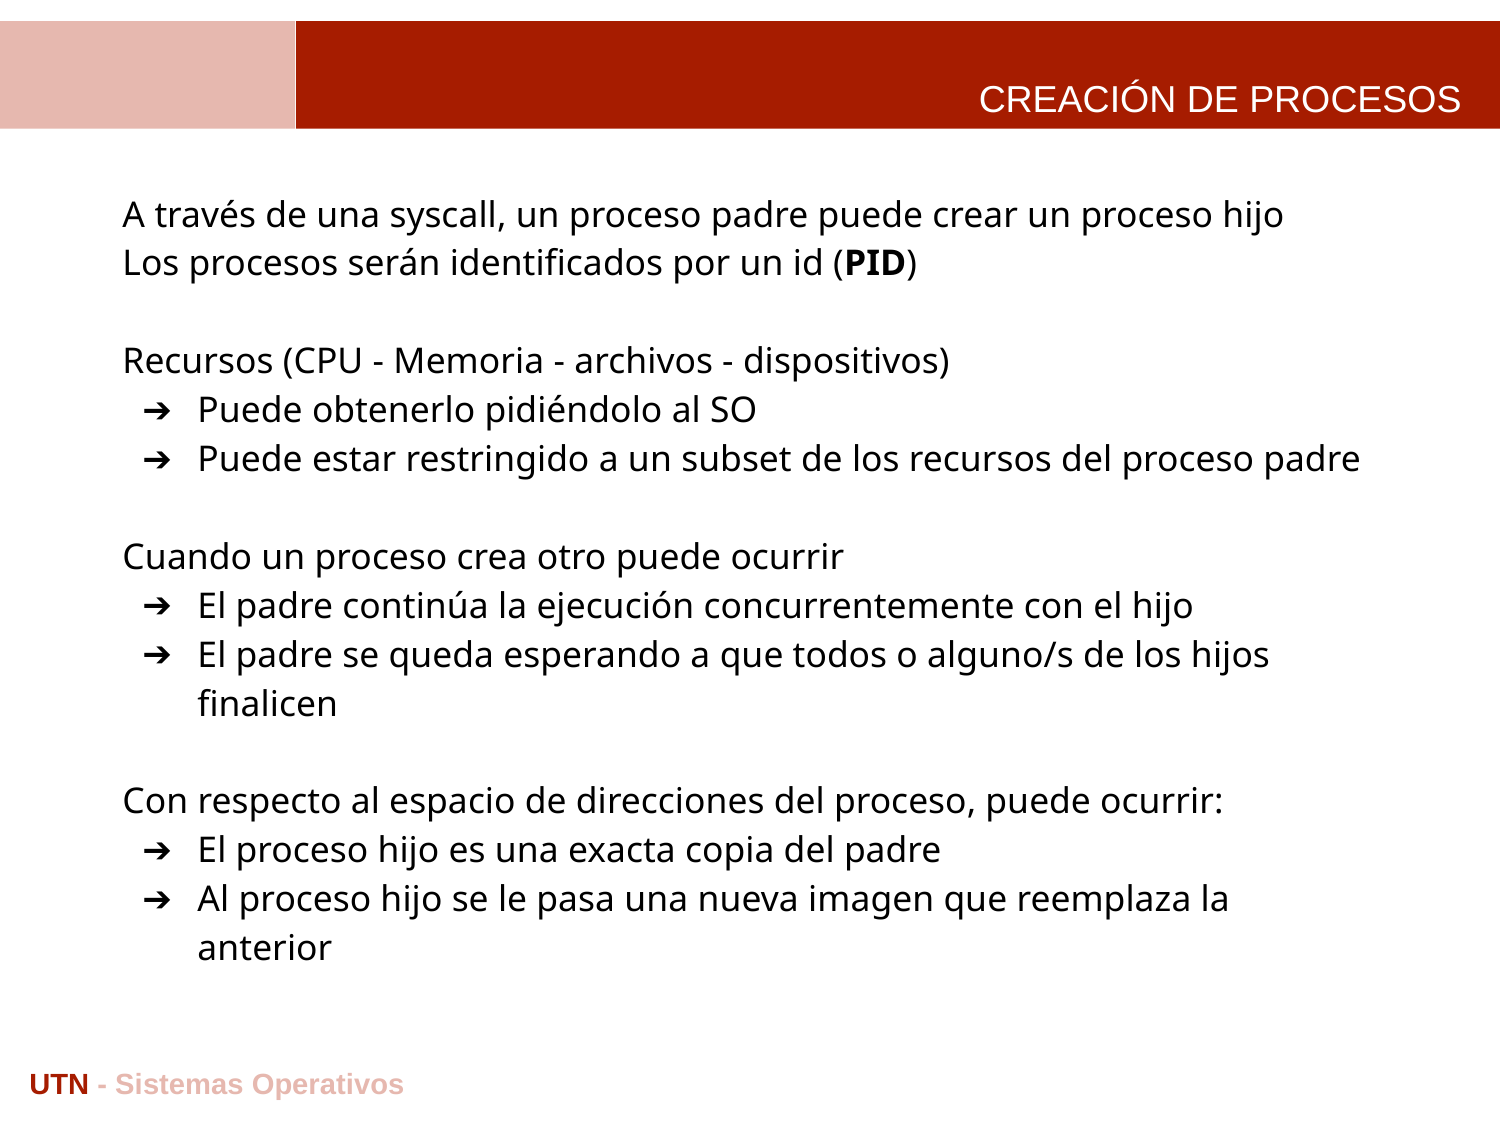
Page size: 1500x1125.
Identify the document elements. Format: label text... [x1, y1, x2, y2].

text_box A través de una syscall, un proceso padre puede crear un proceso hijo Los procesos serán identificados por un id (PID) Recursos (CPU - Memoria - archivos - dispositivos) Puede obtenerlo pidiéndolo al SO Puede estar restringido a un subset de los recursos del proceso padre Cuando un proceso crea otro puede ocurrir El padre continúa la ejecución concurrentemente con el hijo El padre se queda esperando a que todos o alguno/s de los hijos finalicen Con respecto al espacio de direcciones del proceso, puede ocurrir: El proceso hijo es una exacta copia del padre Al proceso hijo se le pasa una nueva imagen que reemplaza la anterior [107, 170, 1383, 1002]
text_box [296, 21, 1500, 129]
text_box [0, 21, 296, 129]
text_box UTN - Sistemas Operativos [14, 1050, 1486, 1116]
title CREACIÓN DE PROCESOS [201, 59, 1477, 135]
